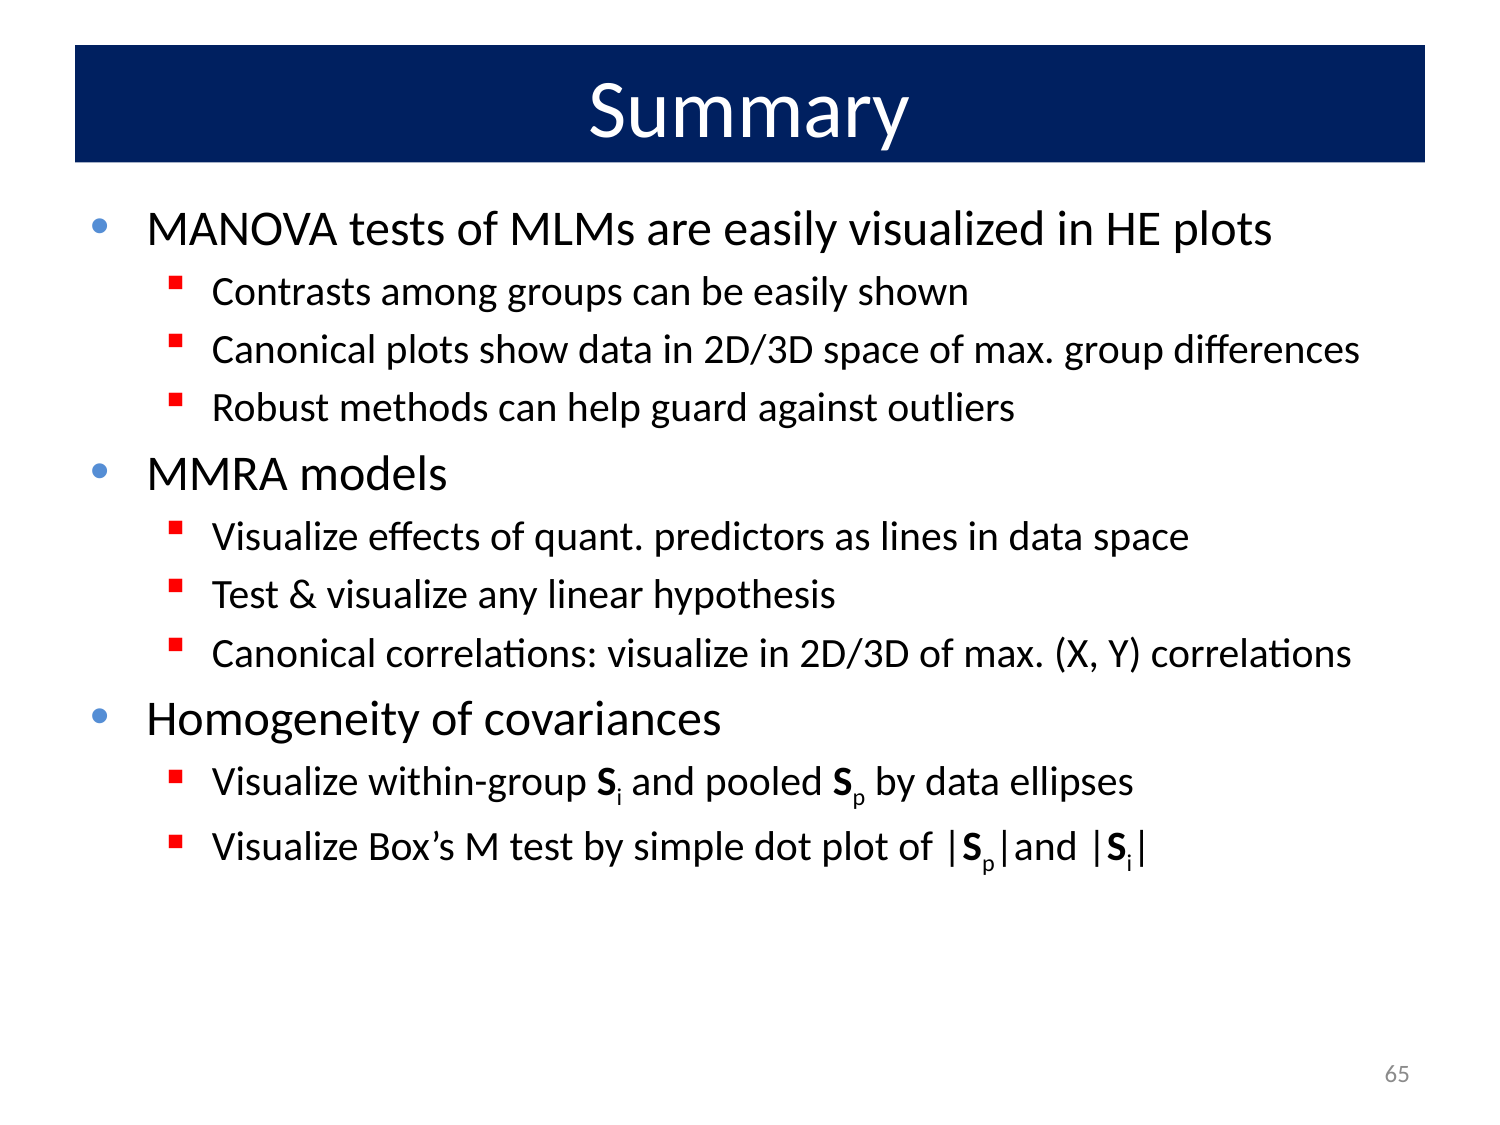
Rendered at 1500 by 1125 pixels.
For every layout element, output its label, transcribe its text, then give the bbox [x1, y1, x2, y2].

list MANOVA tests of MLMs are easily visualized in HE plots Contrasts among groups can be easily shown Canonical plots show data in 2D/3D space of max. group differences Robust methods can help guard against outliers MMRA models Visualize effects of quant. predictors as lines in data space Test & visualize any linear hypothesis Canonical correlations: visualize in 2D/3D of max. (X, Y) correlations Homogeneity of covariances Visualize within-group Si and pooled Sp by data ellipses Visualize Box’s M test by simple dot plot of |Sp|and |Si| [75, 187, 1425, 1038]
slide_number 65 [1074, 1042, 1425, 1103]
title Summary [75, 45, 1425, 163]
